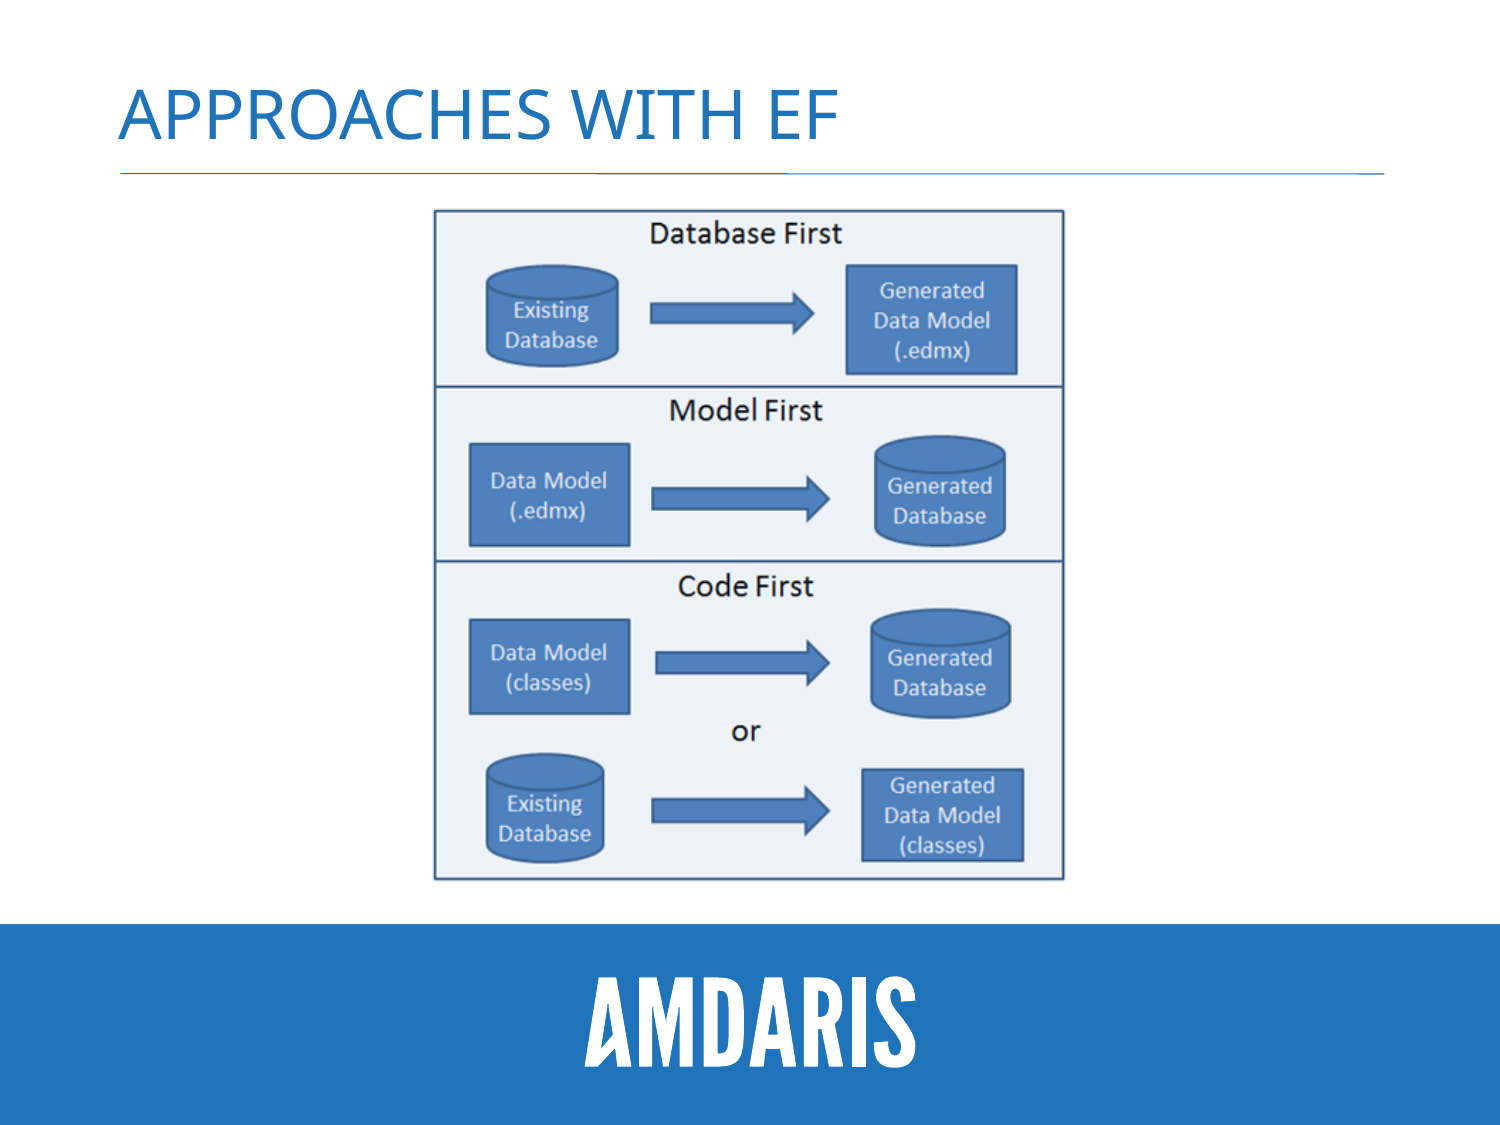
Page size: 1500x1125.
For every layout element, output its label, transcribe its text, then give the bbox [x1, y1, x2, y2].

title Approaches with EF [103, 59, 1397, 175]
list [430, 206, 1070, 887]
